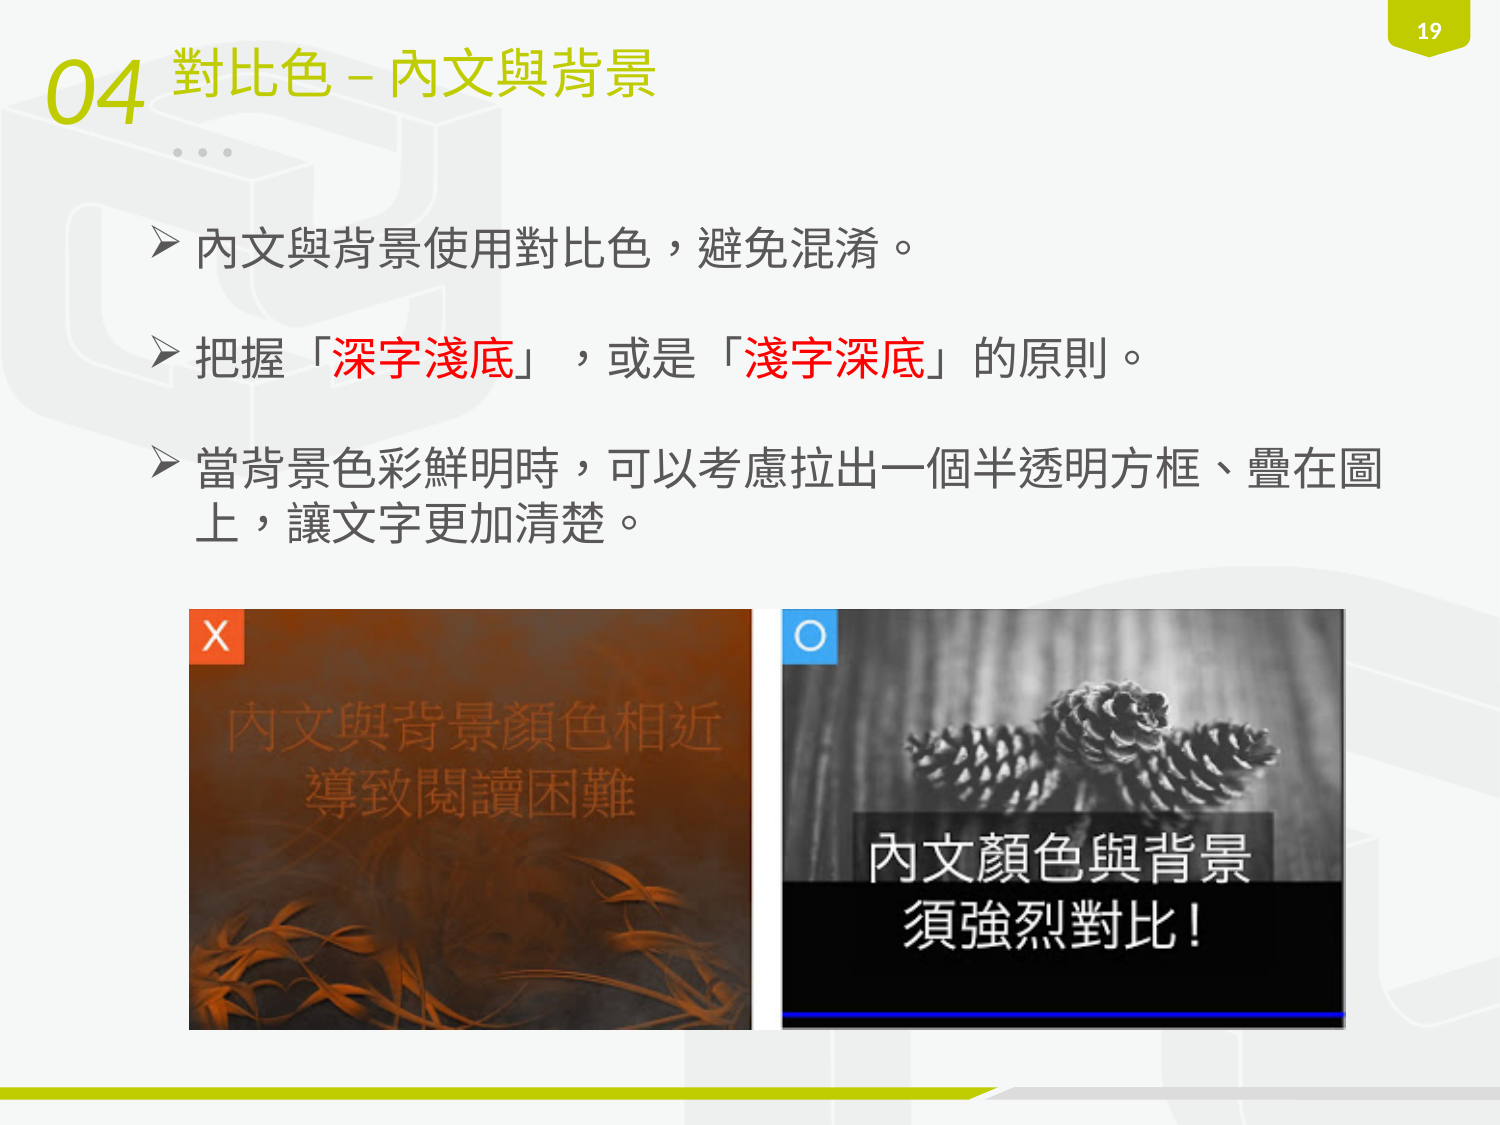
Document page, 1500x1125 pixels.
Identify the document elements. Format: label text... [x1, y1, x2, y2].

slide_number 19 [1387, 0, 1471, 60]
list 內文與背景使用對比色，避免混淆。 把握「深字淺底」，或是「淺字深底」的原則。 當背景色彩鮮明時，可以考慮拉出一個半透明方框、疊在圖上，讓文字更加清楚。 [147, 219, 1388, 858]
title 對比色 – 內文與背景 [171, 54, 845, 90]
picture [0, 0, 1500, 1125]
list 04 [41, 30, 148, 138]
